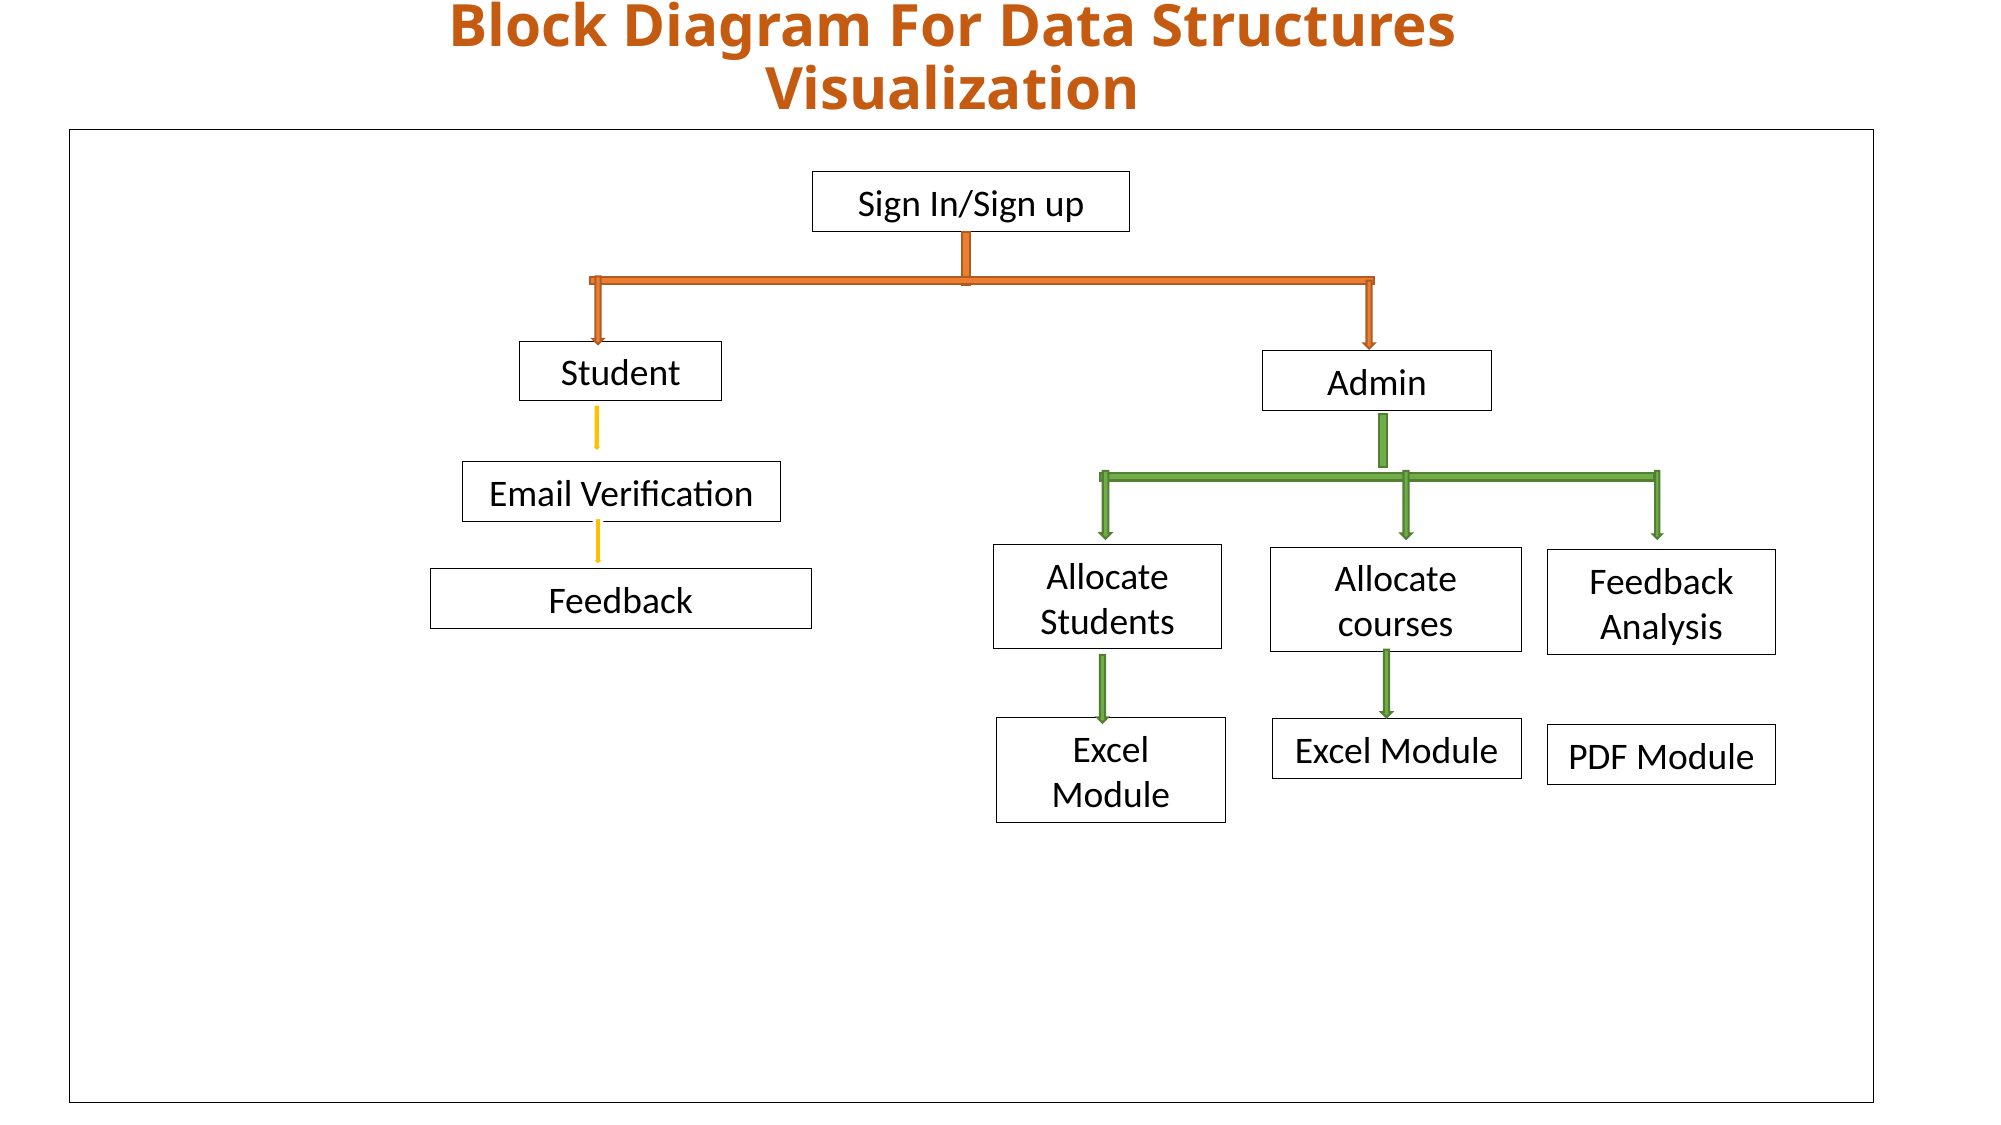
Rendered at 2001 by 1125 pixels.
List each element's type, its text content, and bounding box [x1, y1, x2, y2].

text_box [1094, 653, 1111, 725]
text_box [69, 129, 1874, 1103]
text_box [585, 402, 609, 455]
text_box [1378, 648, 1395, 719]
text_box Feedback Analysis [1547, 549, 1776, 655]
text_box [586, 515, 610, 569]
text_box Excel Module [996, 717, 1226, 823]
title Block Diagram For Data Structures Visualization [253, 18, 1652, 129]
text_box PDF Module [1547, 724, 1776, 785]
text_box Excel Module [1272, 718, 1522, 779]
text_box [1097, 469, 1114, 541]
